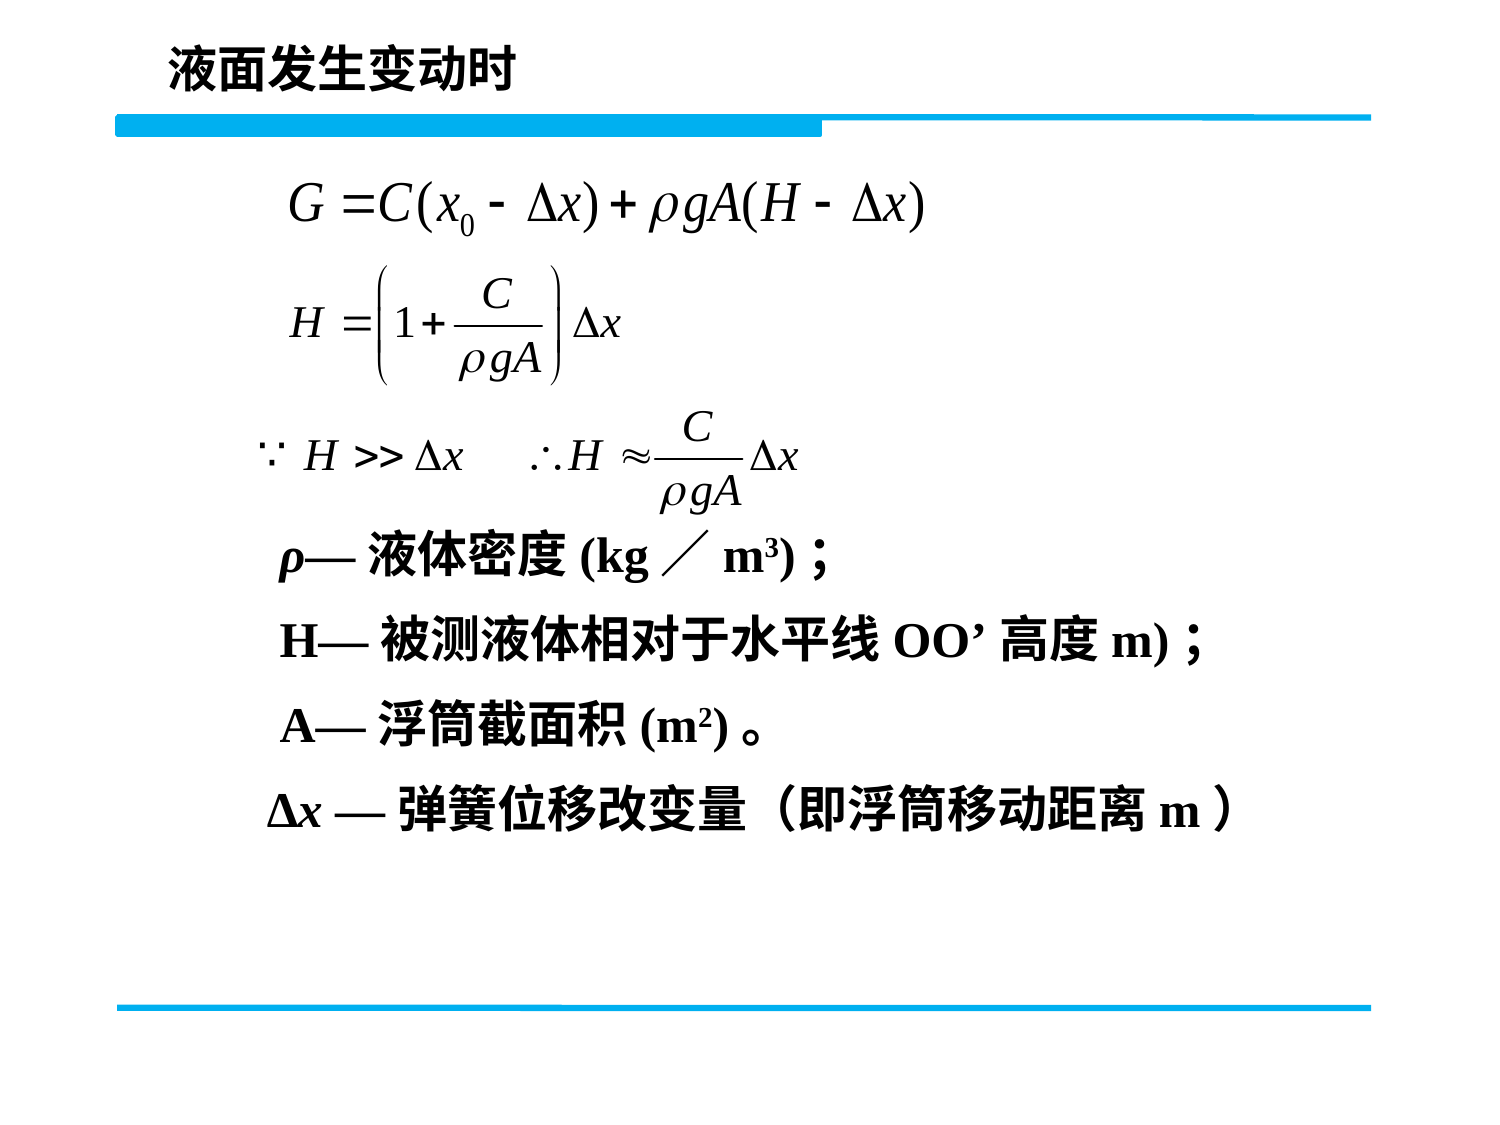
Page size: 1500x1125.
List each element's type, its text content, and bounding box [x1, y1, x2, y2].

text_box ρ—液体密度(kg／m3)； H—被测液体相对于水平线OO’高度m)； A—浮筒截面积(m2)。 ∆x —弹簧位移改变量（即浮筒移动距离m） [152, 515, 1383, 906]
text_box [257, 398, 809, 524]
text_box 液面发生变动时 [152, 29, 750, 105]
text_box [280, 257, 629, 395]
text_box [280, 163, 935, 251]
